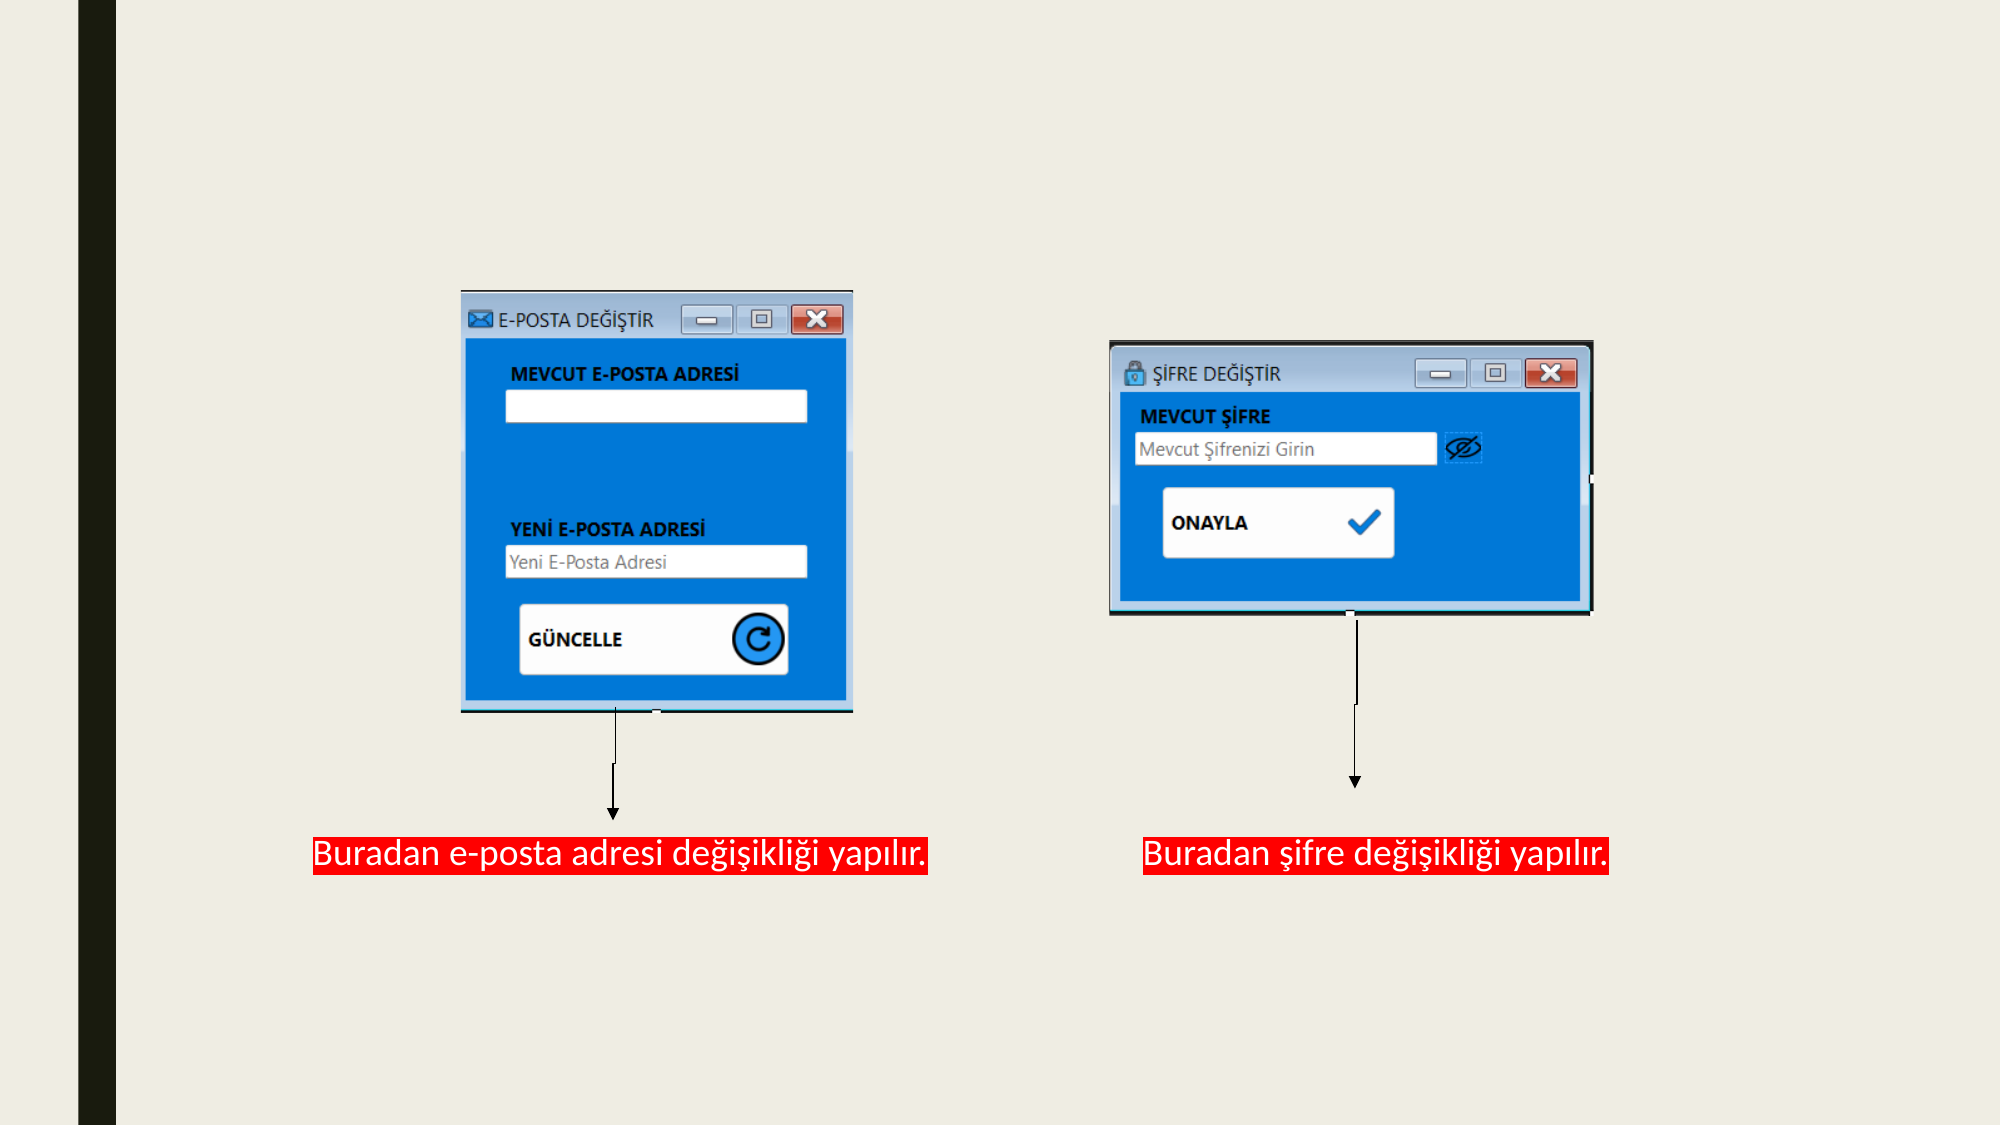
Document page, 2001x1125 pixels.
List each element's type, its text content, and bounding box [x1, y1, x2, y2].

picture [1109, 340, 1594, 616]
text_box Buradan şifre değişikliği yapılır. [875, 820, 1876, 881]
picture [460, 290, 854, 713]
text_box Buradan e-posta adresi değişikliği yapılır. [120, 820, 875, 881]
